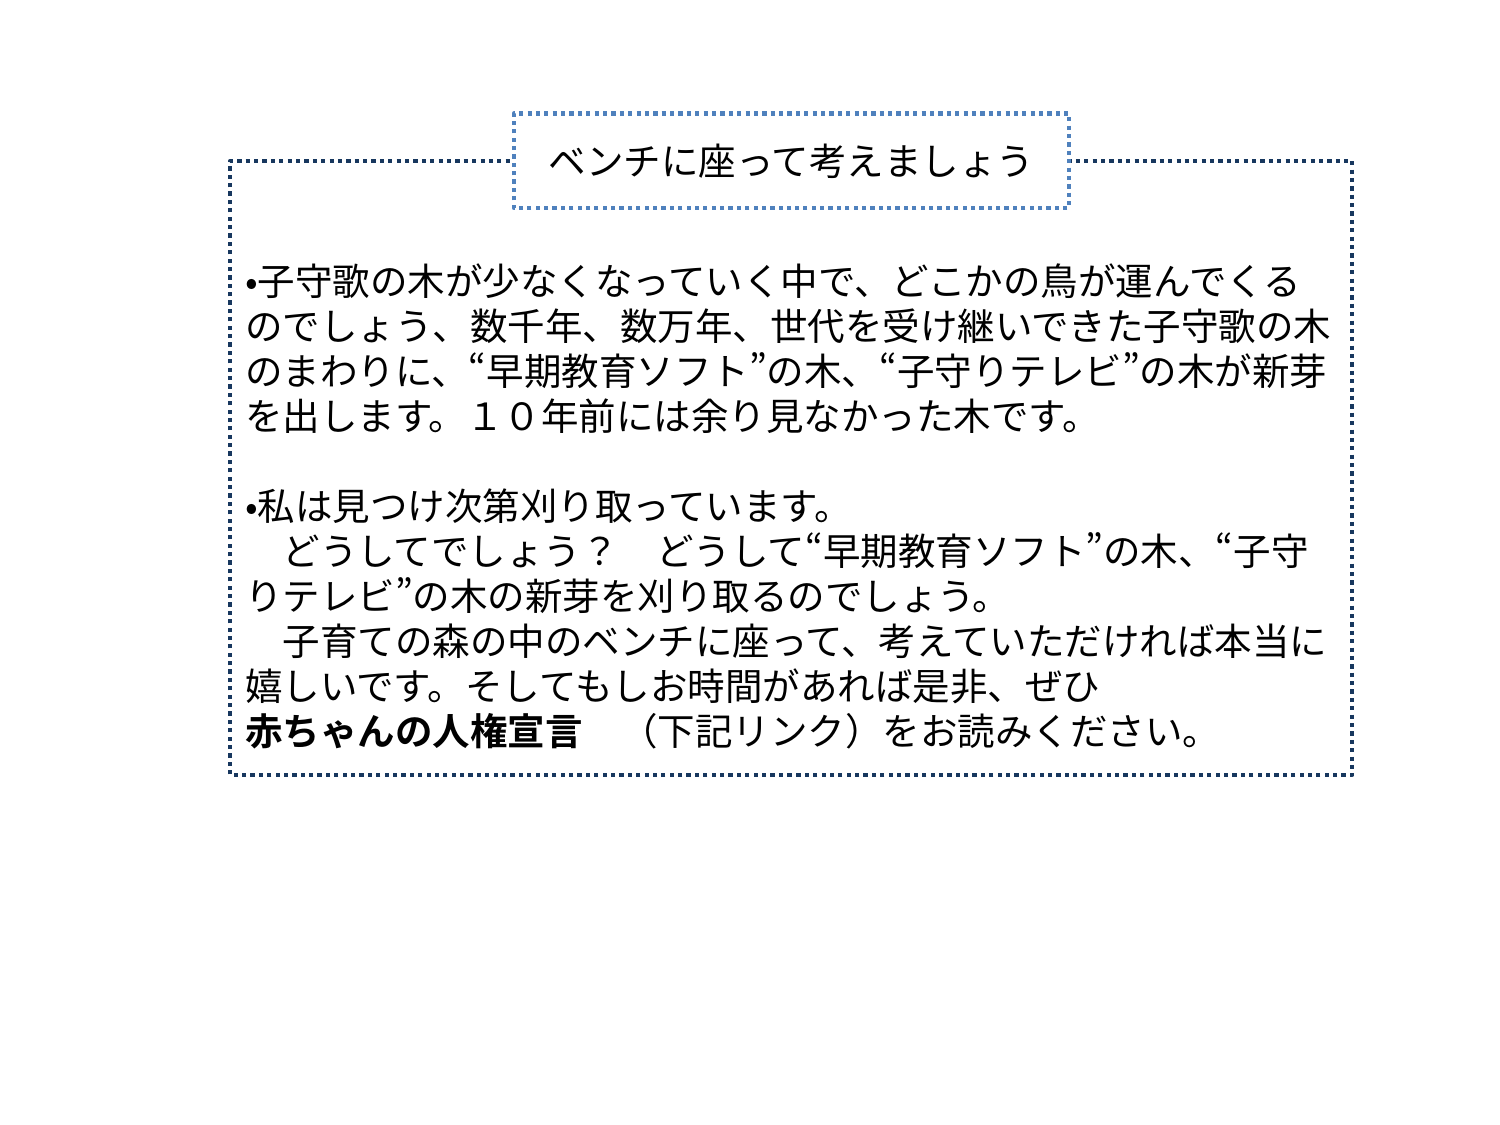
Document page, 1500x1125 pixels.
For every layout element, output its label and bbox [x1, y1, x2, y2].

text_box [229, 113, 1353, 776]
